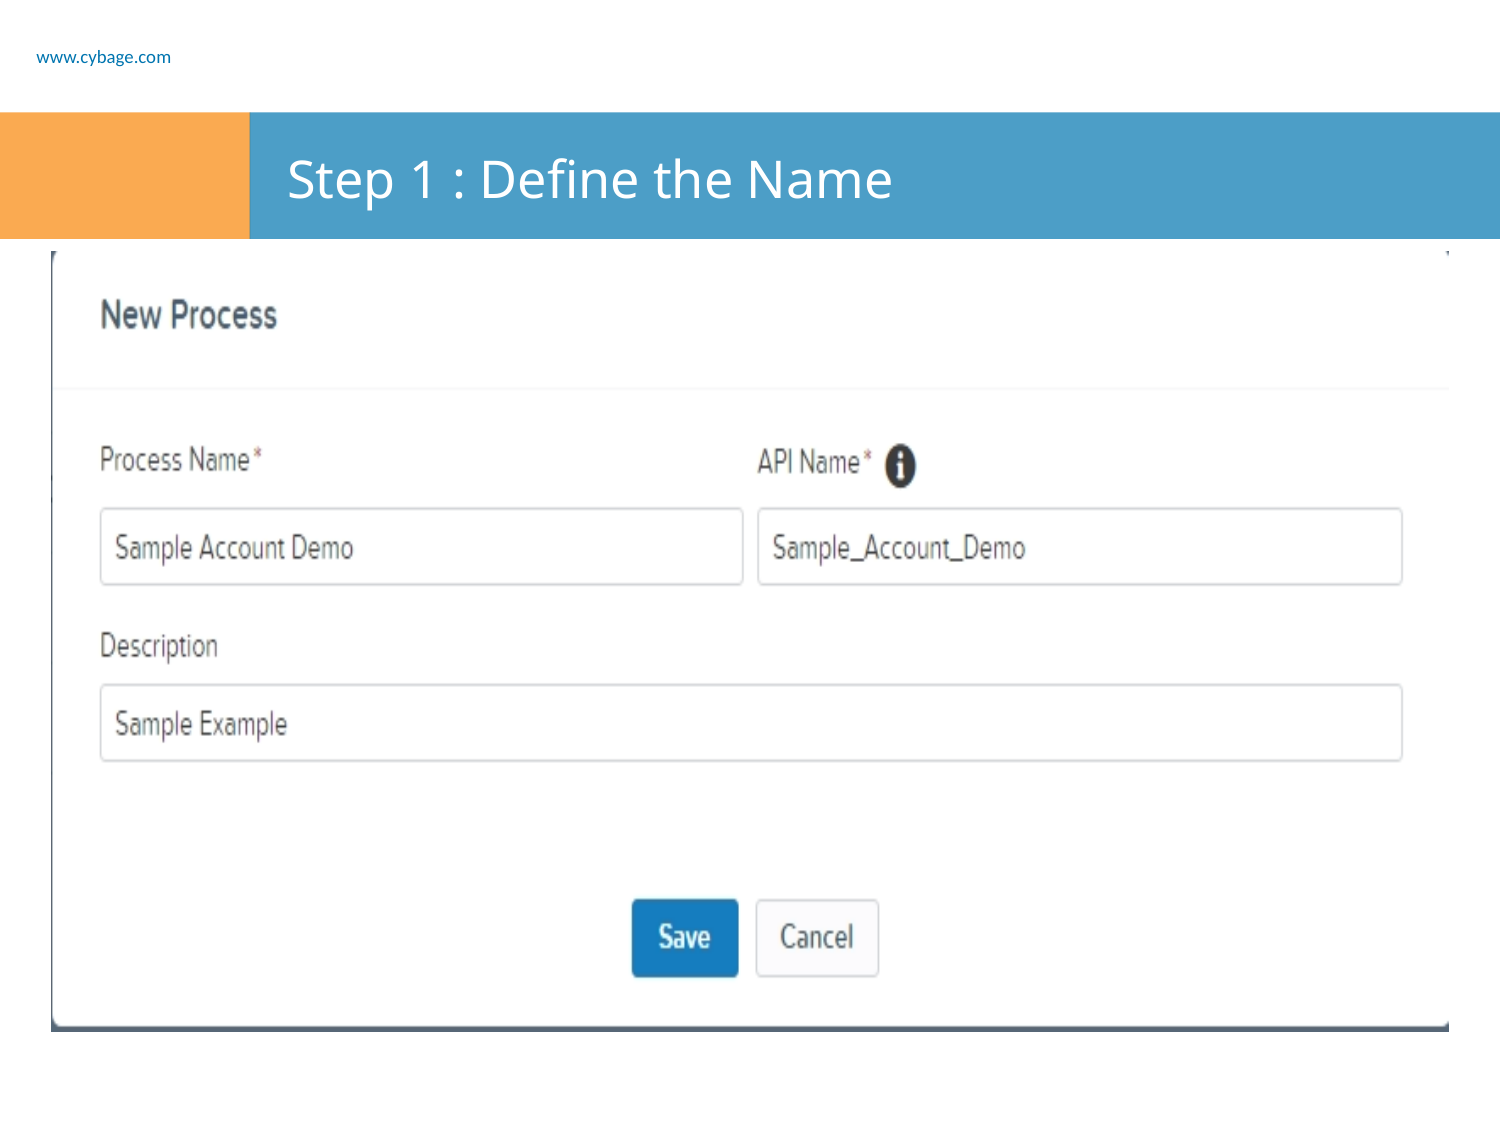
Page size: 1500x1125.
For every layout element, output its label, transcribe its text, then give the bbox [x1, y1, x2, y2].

title Step 1 : Define the Name [272, 131, 1463, 225]
picture [50, 251, 1450, 1032]
